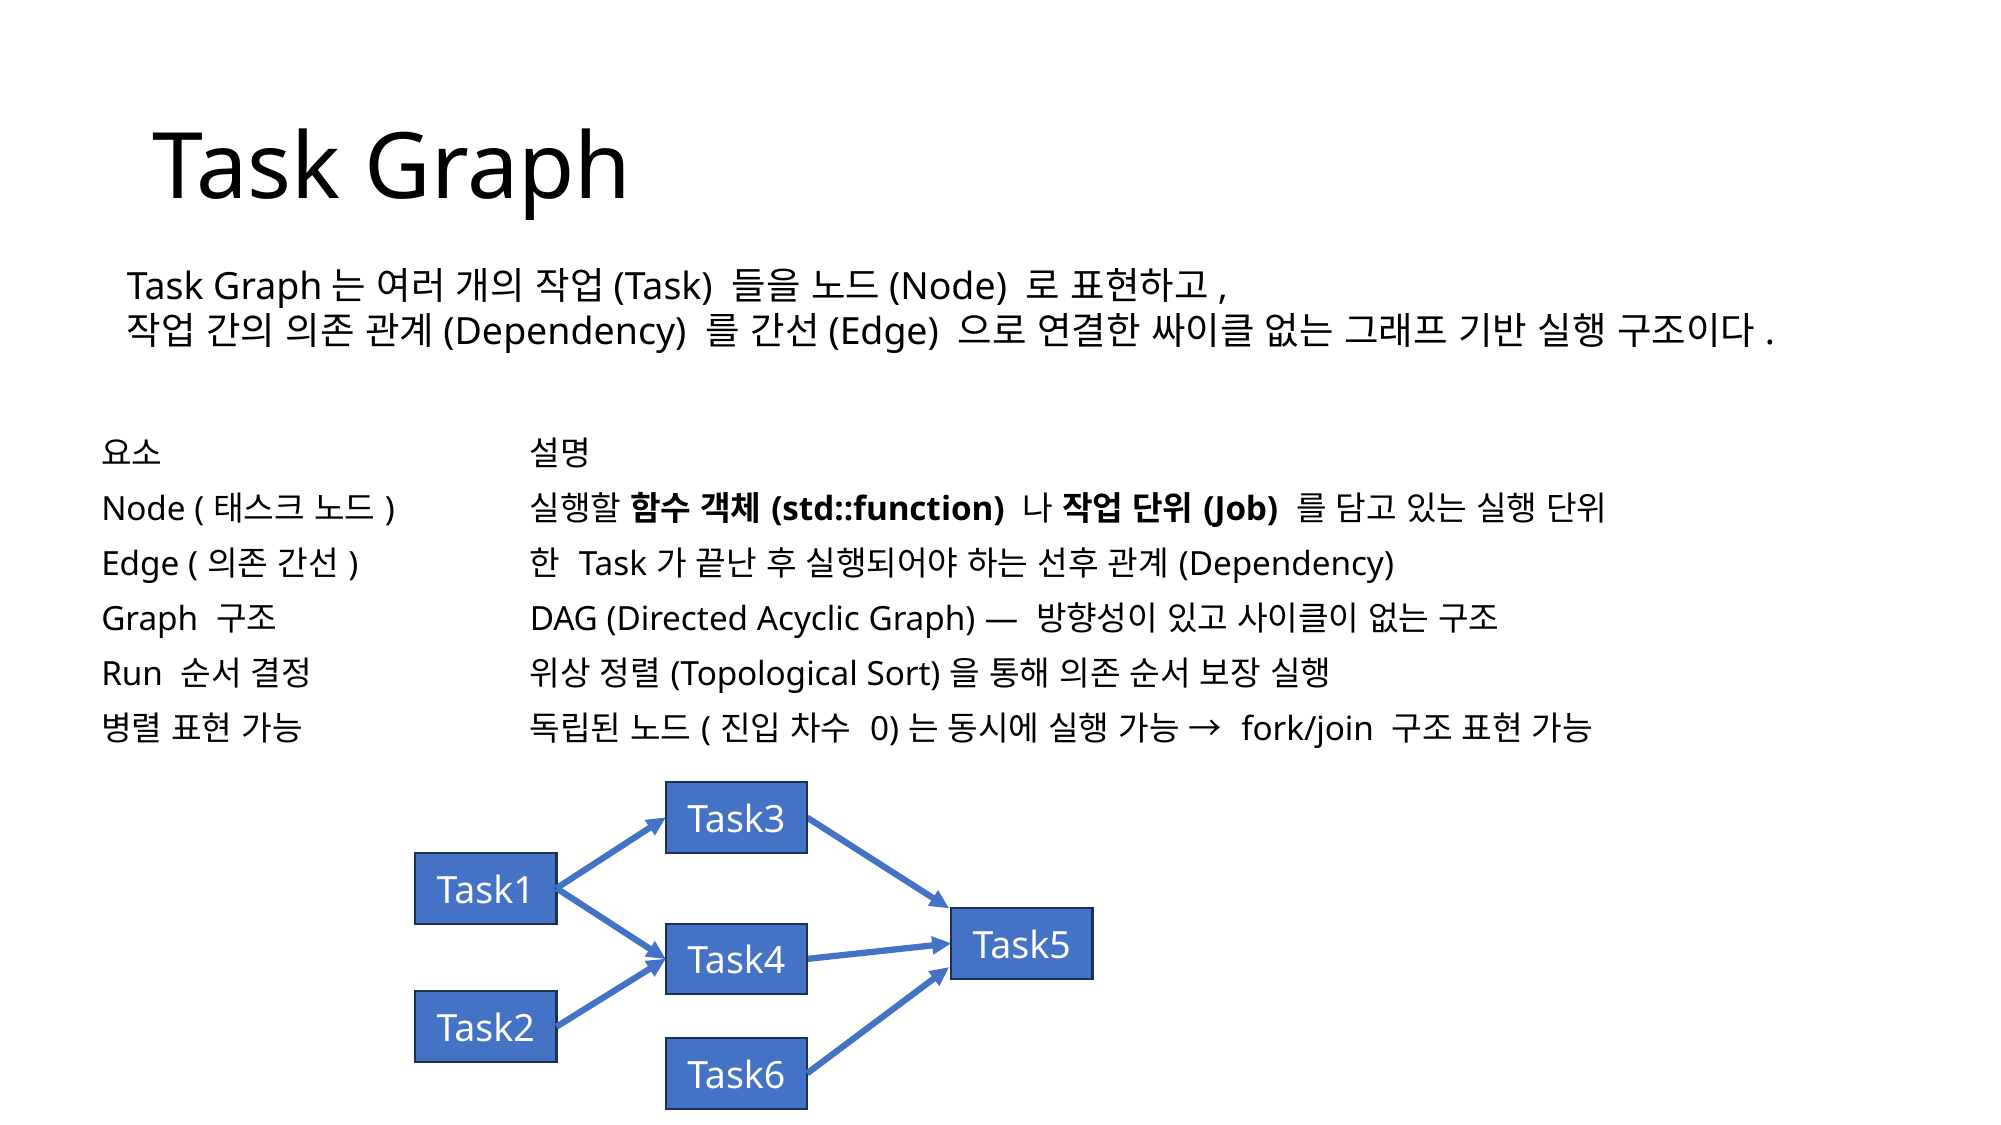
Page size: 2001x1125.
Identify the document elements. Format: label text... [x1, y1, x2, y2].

table_cell Node (태스크 노드) [86, 475, 515, 530]
table_cell 위상 정렬(Topological Sort)을 통해 의존 순서 보장 실행 [515, 640, 1811, 695]
table_header 설명 [515, 420, 1811, 475]
table_cell 병렬 표현 가능 [86, 695, 515, 750]
text_box Task2 [414, 990, 558, 1063]
table_cell DAG (Directed Acyclic Graph) — 방향성이 있고 사이클이 없는 구조 [515, 585, 1811, 640]
table_cell 실행할 함수 객체(std::function) 나 작업 단위(Job) 를 담고 있는 실행 단위 [515, 475, 1811, 530]
text_box Task5 [950, 907, 1094, 980]
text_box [807, 943, 951, 959]
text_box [556, 817, 666, 888]
table_cell Edge (의존 간선) [86, 530, 515, 585]
table_cell 한 Task가 끝난 후 실행되어야 하는 선후 관계(Dependency) [515, 530, 1811, 585]
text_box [556, 958, 666, 1027]
text_box Task1 [414, 852, 556, 925]
table_cell 독립된 노드(진입 차수 0)는 동시에 실행 가능 → fork/join 구조 표현 가능 [515, 695, 1811, 750]
text_box Task6 [665, 1037, 808, 1110]
table_cell Graph 구조 [86, 585, 515, 640]
text_box Task Graph는 여러 개의 작업(Task) 들을 노드(Node) 로 표현하고, 작업 간의 의존 관계(Dependency) 를 간선(Edge) 으로 연결한 싸이클 없는 그래프 기반 실행 구조이다. [112, 254, 1790, 360]
table_header 요소 [86, 420, 515, 475]
title Task Graph [137, 59, 1863, 278]
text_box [807, 817, 949, 909]
table_cell Run 순서 결정 [86, 640, 515, 695]
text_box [807, 967, 949, 1074]
text_box Task3 [665, 781, 808, 854]
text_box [556, 888, 666, 958]
text_box Task4 [666, 923, 808, 995]
